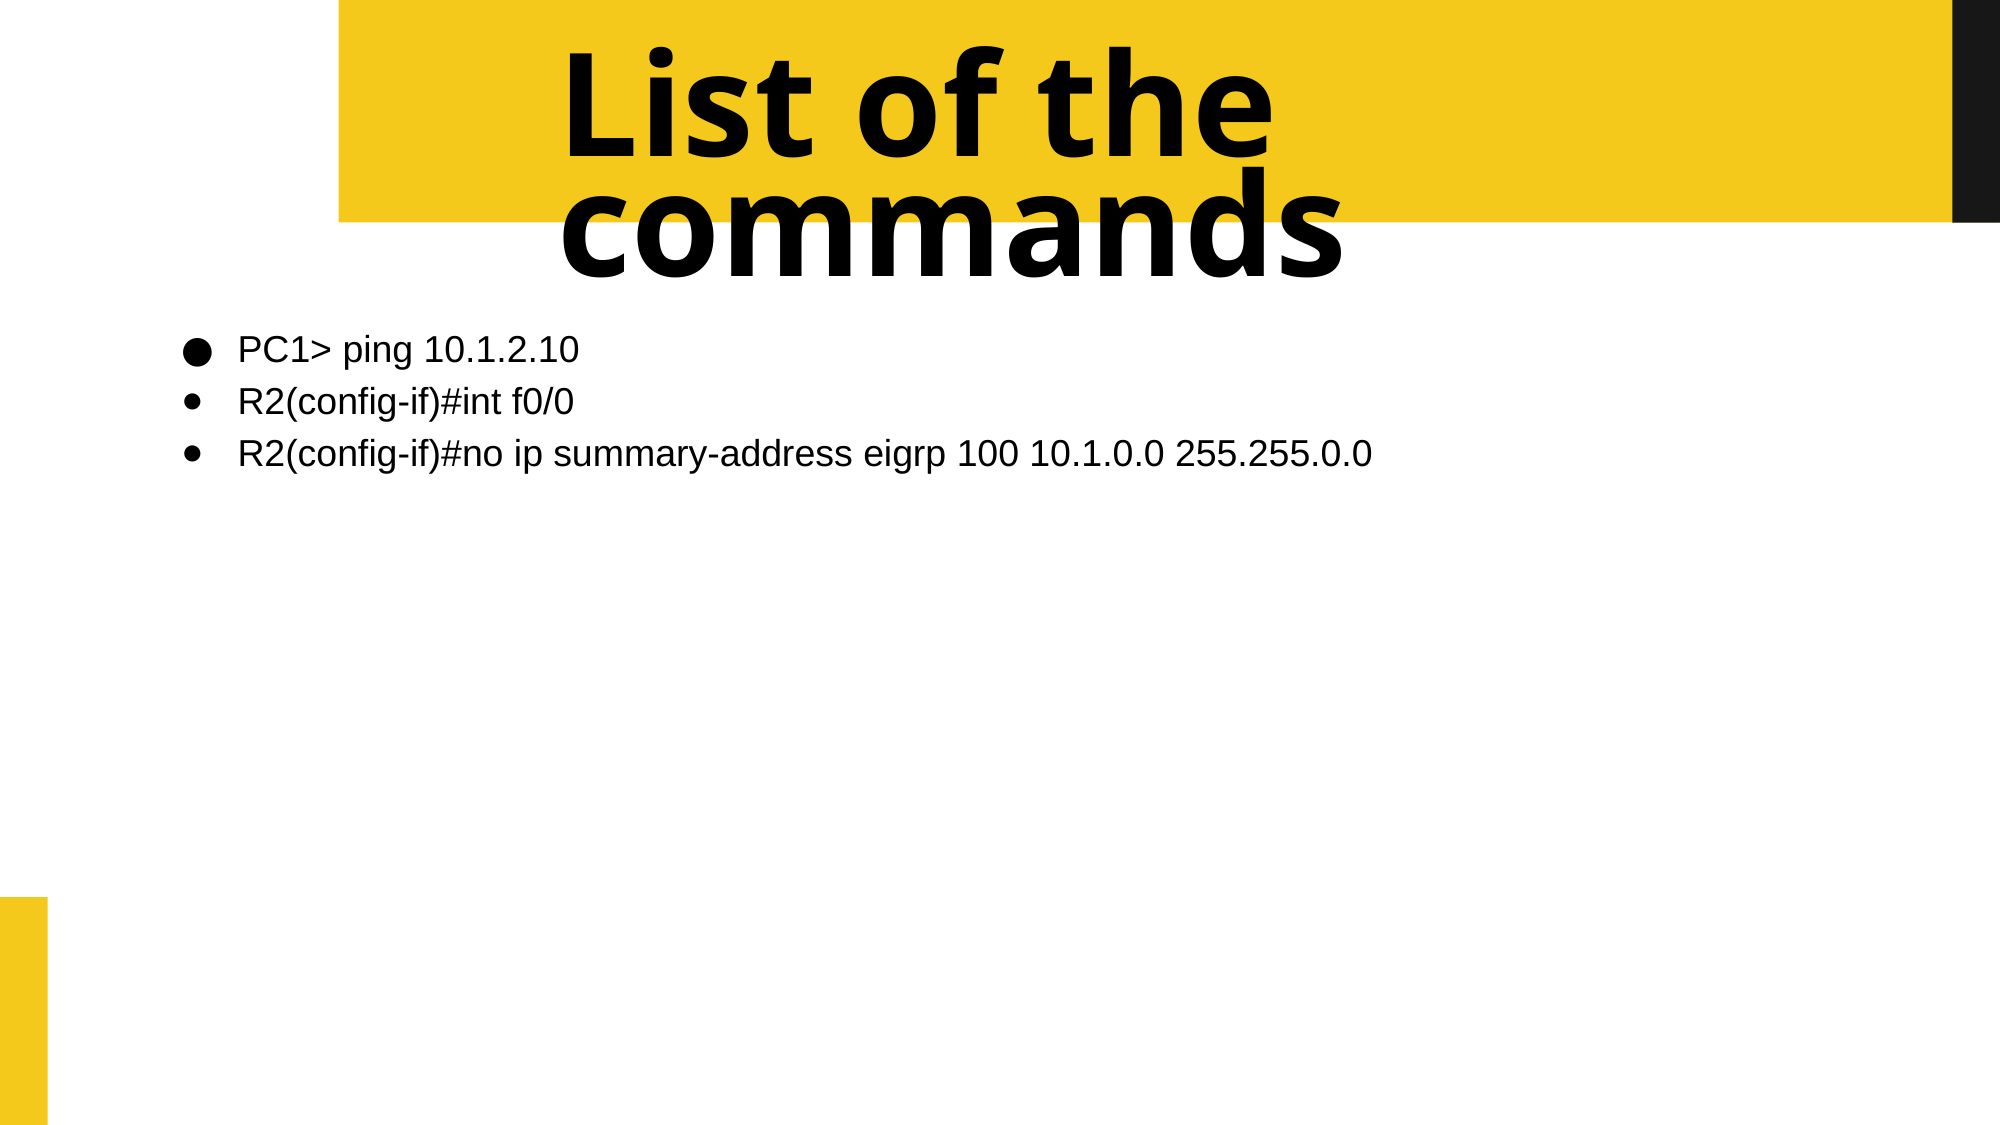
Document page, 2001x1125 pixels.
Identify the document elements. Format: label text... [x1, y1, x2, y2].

list PC1> ping 10.1.2.10 R2(config-if)#int f0/0 R2(config-if)#no ip summary-address eigrp 100 10.1.0.0 255.255.0.0 [142, 298, 1749, 883]
title List of the commands [537, 39, 1921, 299]
